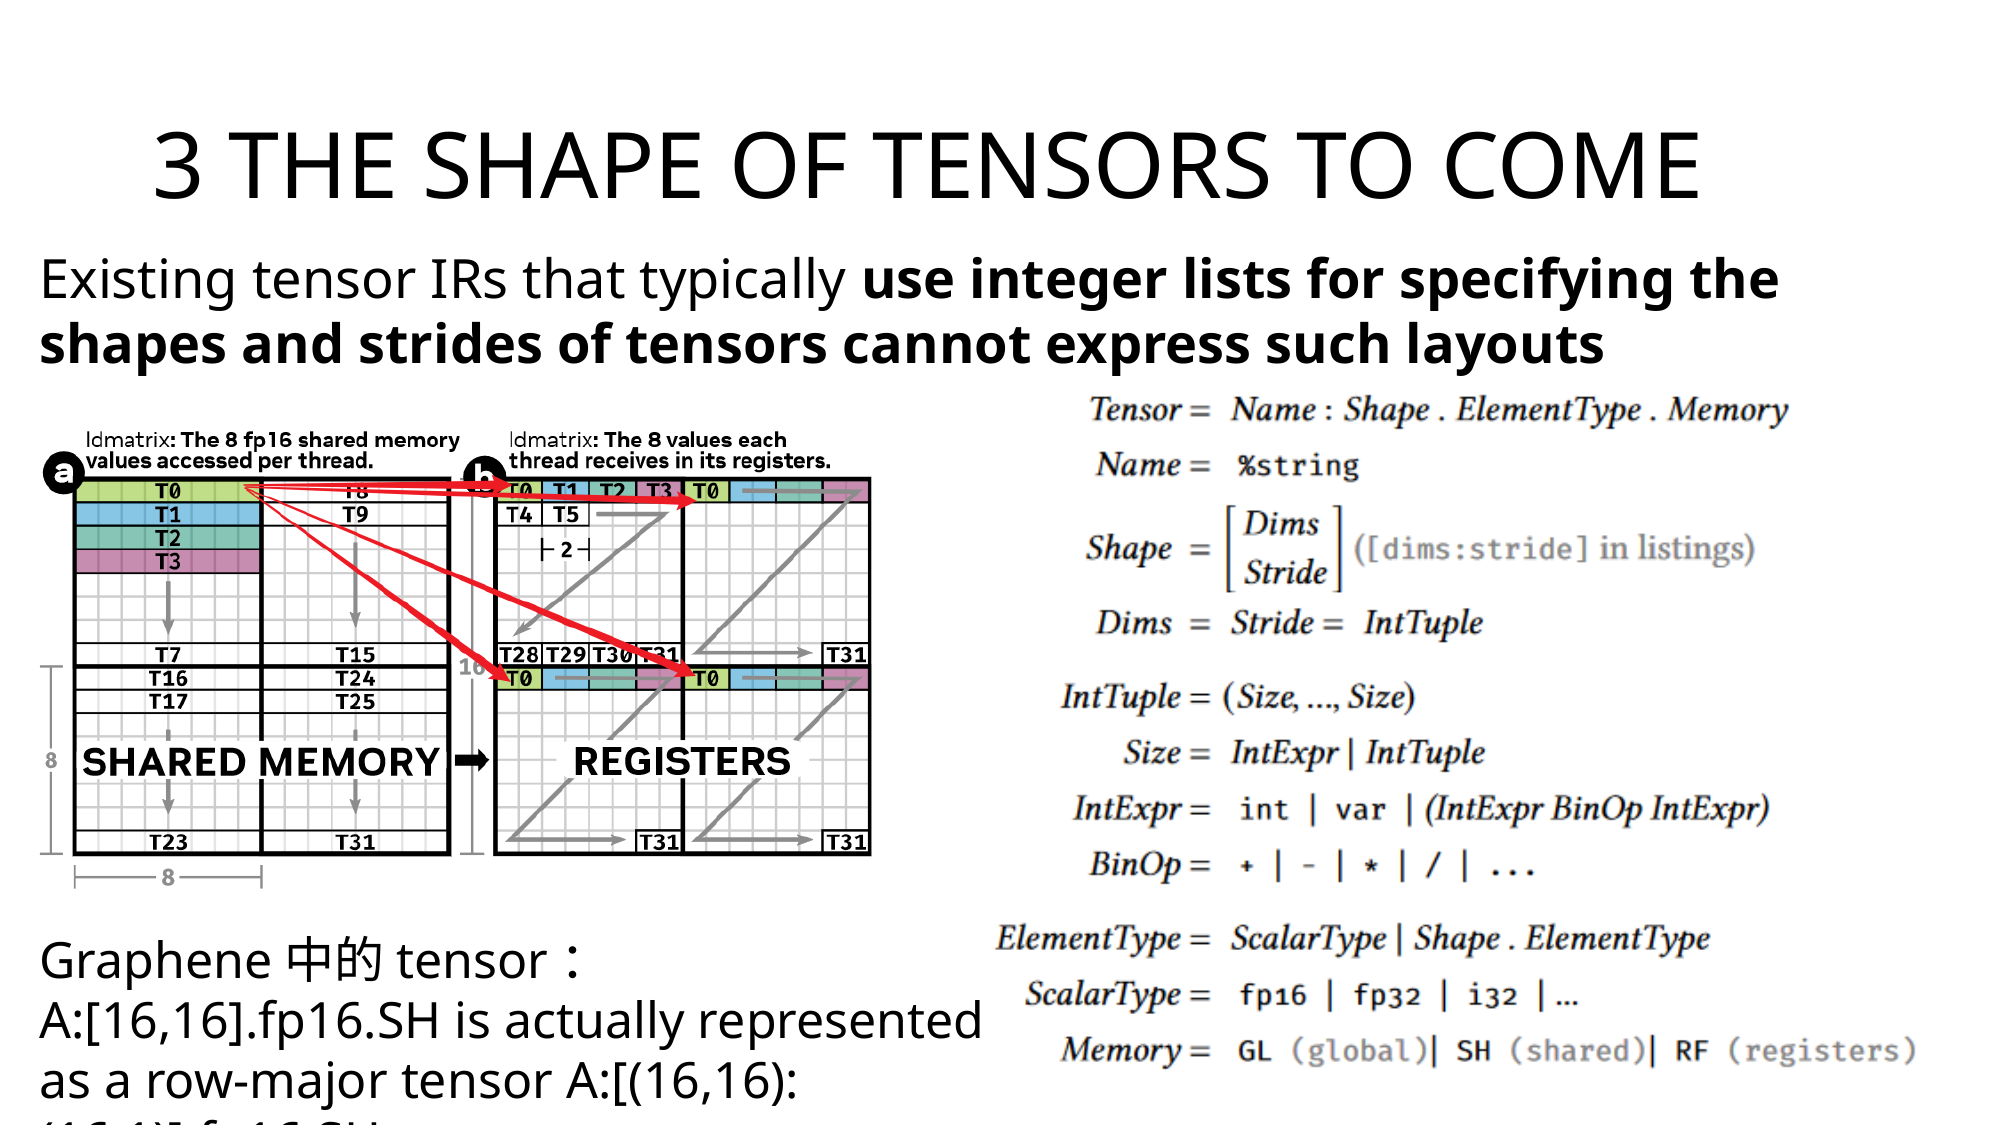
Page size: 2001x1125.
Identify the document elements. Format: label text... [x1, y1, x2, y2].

text_box Existing tensor IRs that typically use integer lists for specifying the shapes and strides of tensors cannot express such layouts [24, 236, 1919, 382]
text_box Graphene中的tensor： A:[16,16].fp16.SH is actually represented as a row-major tensor A:[(16,16):(16,1)].fp16.SH [24, 921, 1025, 1125]
picture [24, 418, 896, 889]
picture [971, 383, 1949, 1094]
title 3 THE SHAPE OF TENSORS TO COME [137, 59, 1863, 236]
